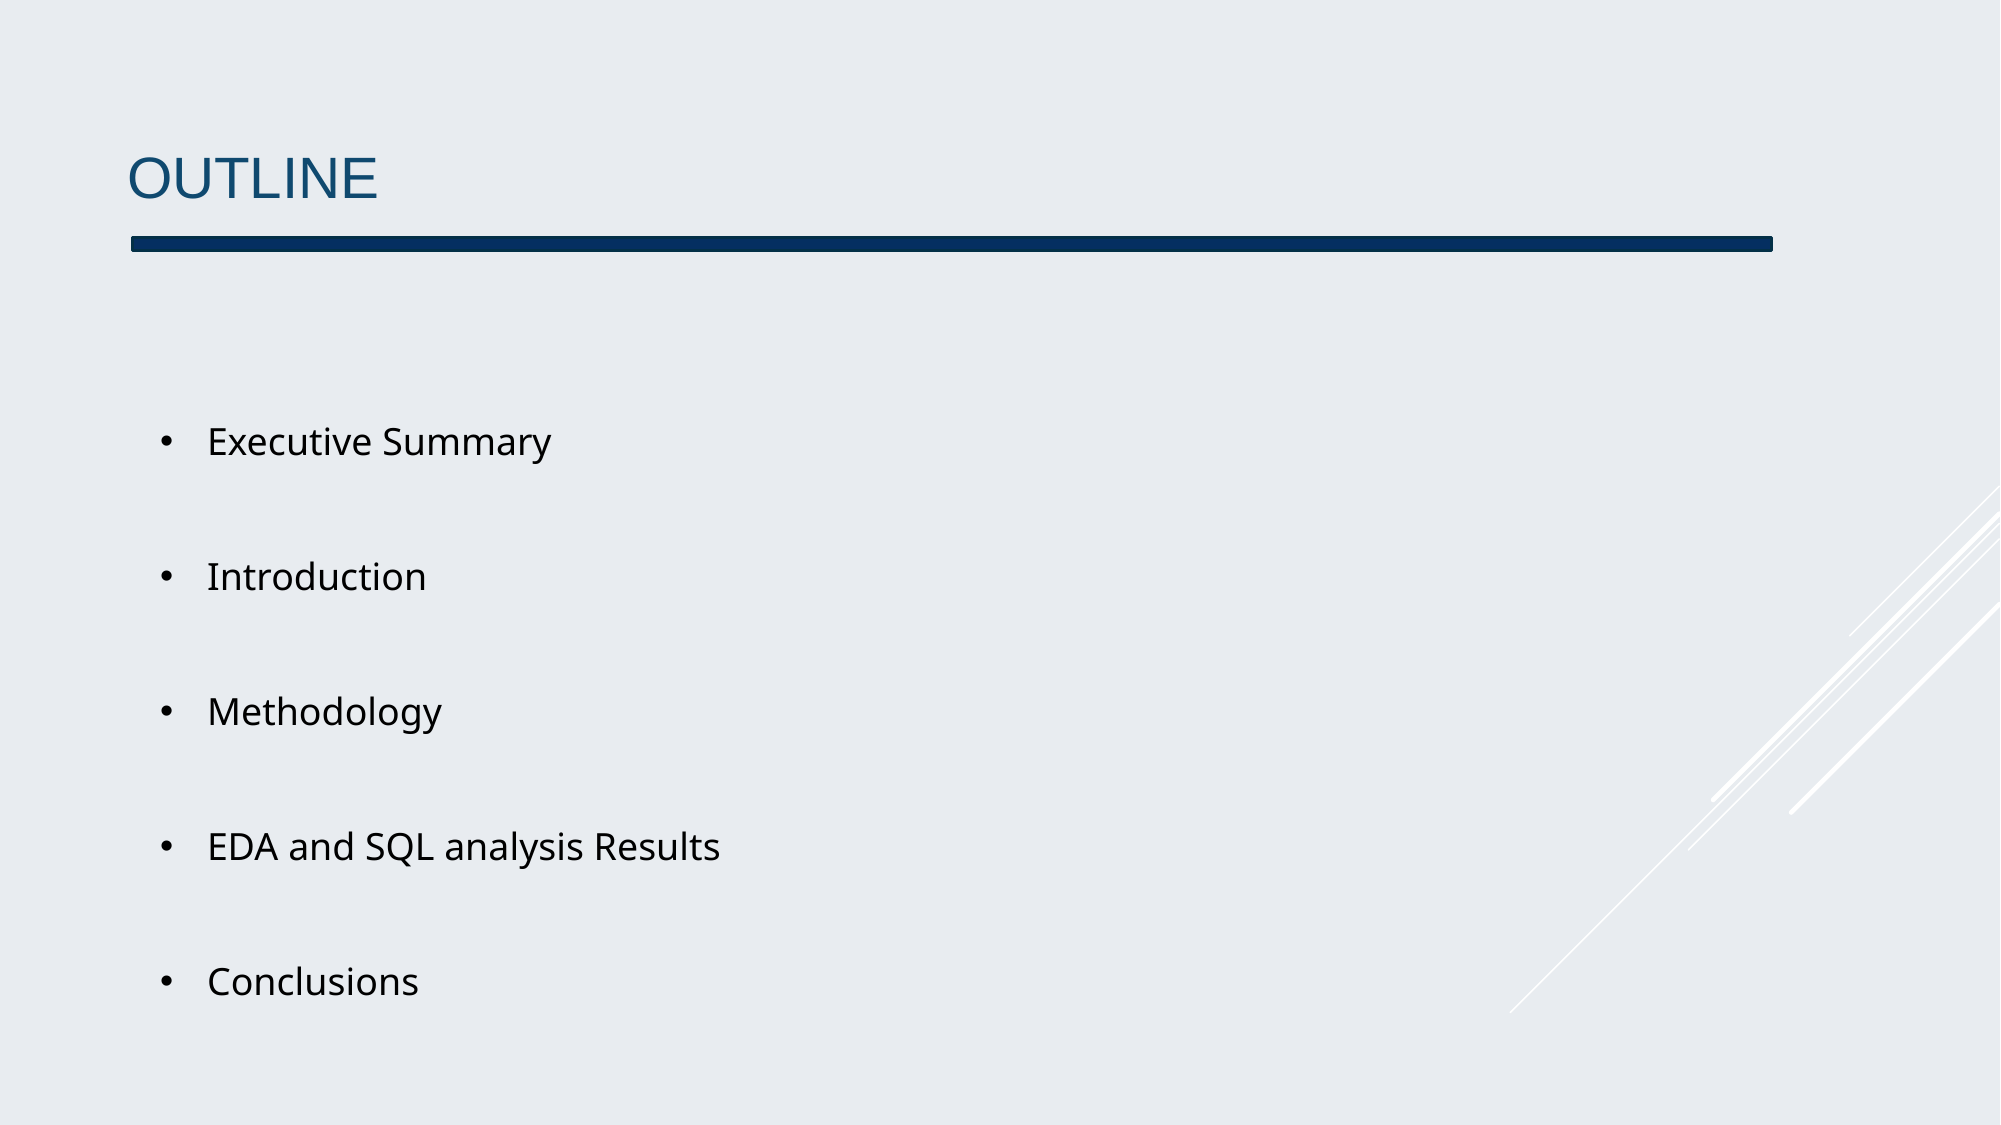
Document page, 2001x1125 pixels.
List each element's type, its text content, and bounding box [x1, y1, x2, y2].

list OUTLINE [112, 112, 1930, 238]
text_box [131, 236, 1773, 252]
text_box Executive Summary Introduction Methodology EDA and SQL analysis Results Conclusions [145, 320, 1075, 1011]
